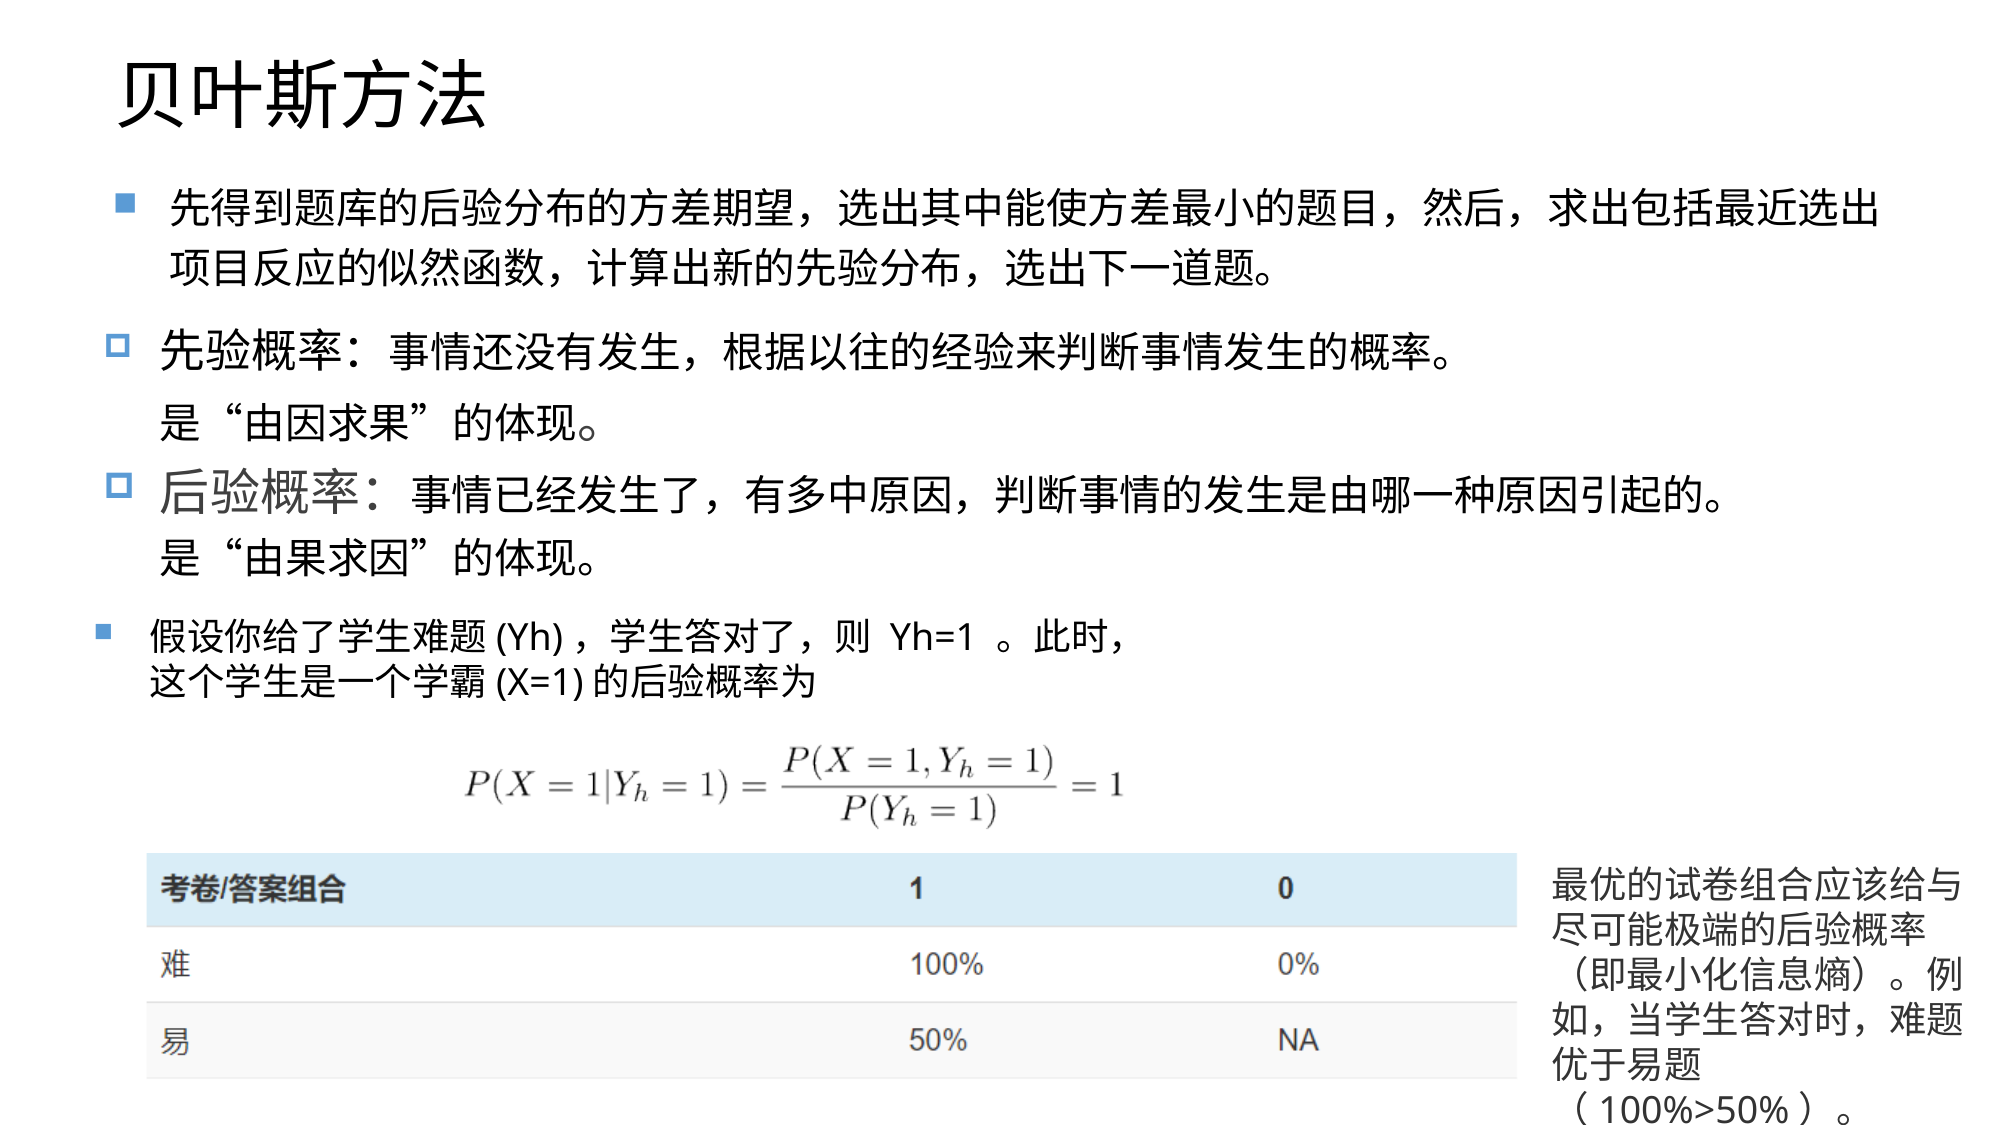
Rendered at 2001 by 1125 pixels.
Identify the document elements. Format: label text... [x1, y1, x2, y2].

text_box 先得到题库的后验分布的方差期望，选出其中能使方差最小的题目，然后，求出包括最近选出项目反应的似然函数，计算出新的先验分布，选出下一道题。 [98, 164, 1902, 300]
text_box 假设你给了学生难题(Yh)，学生答对了，则 Yh=1 。此时，这个学生是一个学霸(X=1)的后验概率为 [0, 605, 1193, 710]
text_box 贝叶斯方法 [100, 40, 505, 146]
text_box 先验概率：事情还没有发生，根据以往的经验来判断事情发生的概率。 是“由因求果”的体现。 后验概率：事情已经发生了，有多中原因，判断事情的发生是由哪一种原因引起的。 是“由果求因”的体现。 [28, 314, 1867, 640]
picture [141, 696, 1532, 1082]
text_box 最优的试卷组合应该给与尽可能极端的后验概率（即最小化信息熵）。例如，当学生答对时，难题优于易题（100%>50%）。 [1537, 853, 1990, 1125]
